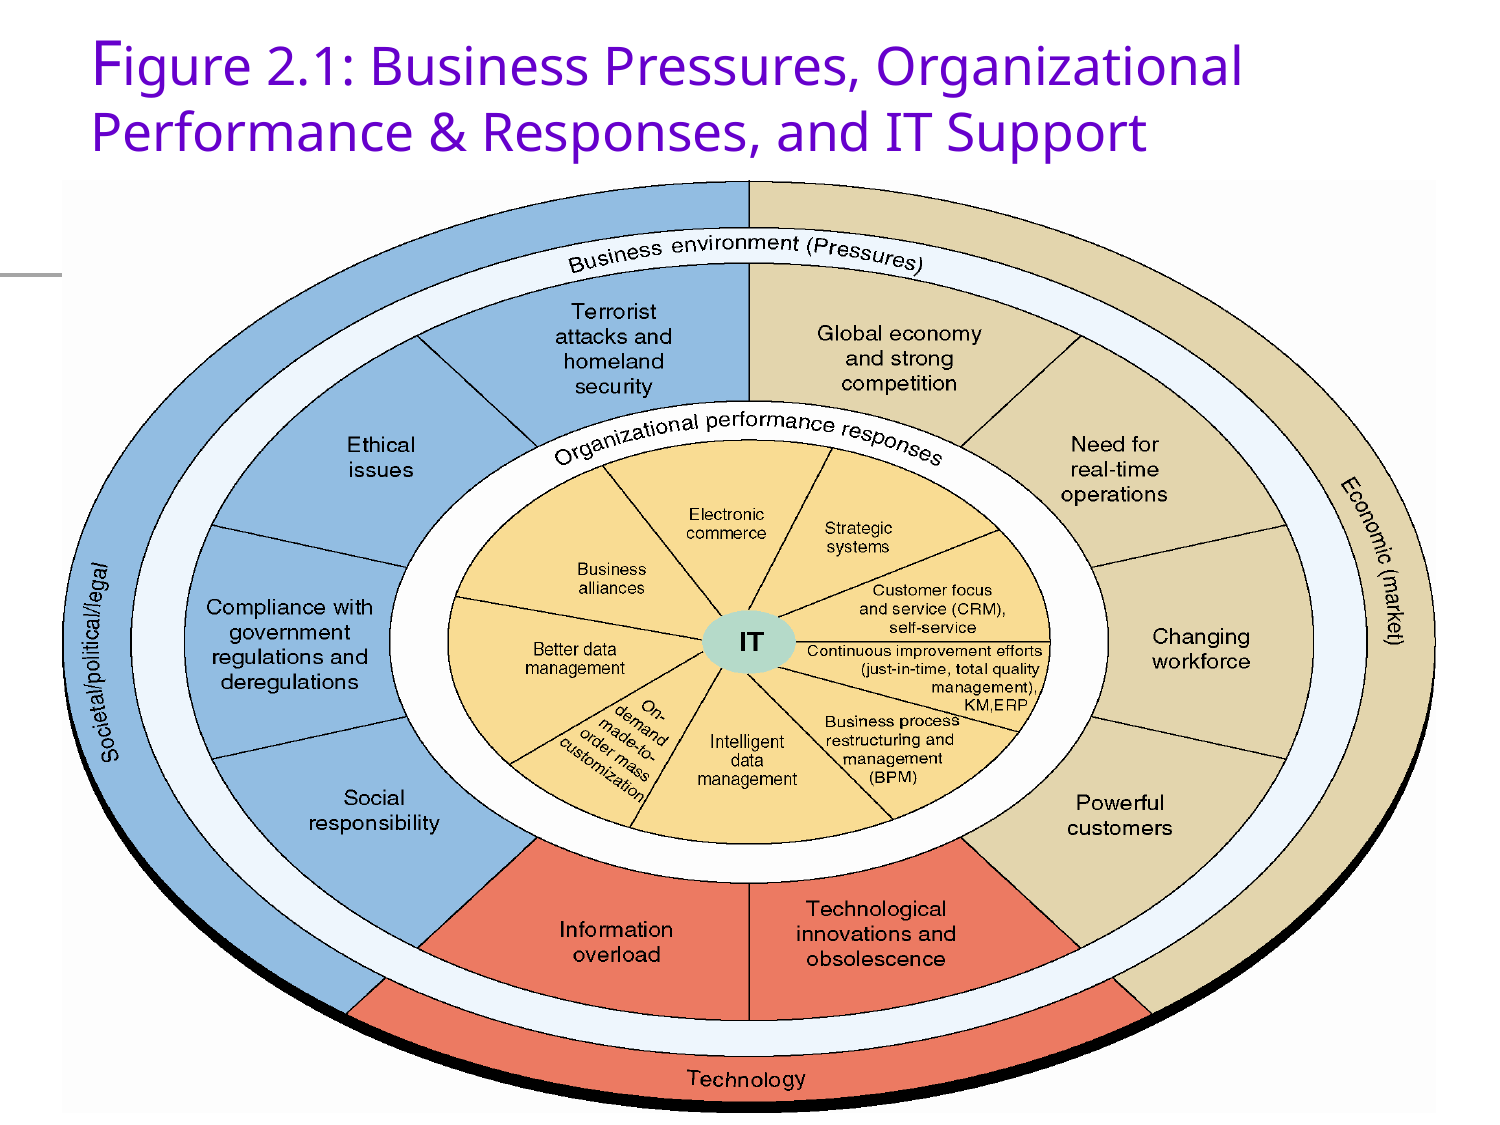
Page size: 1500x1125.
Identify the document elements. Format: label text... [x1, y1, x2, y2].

subtitle Figure 2.1: Business Pressures, Organizational Performance & Responses, and IT Support [75, 12, 1413, 170]
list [61, 180, 1436, 1113]
